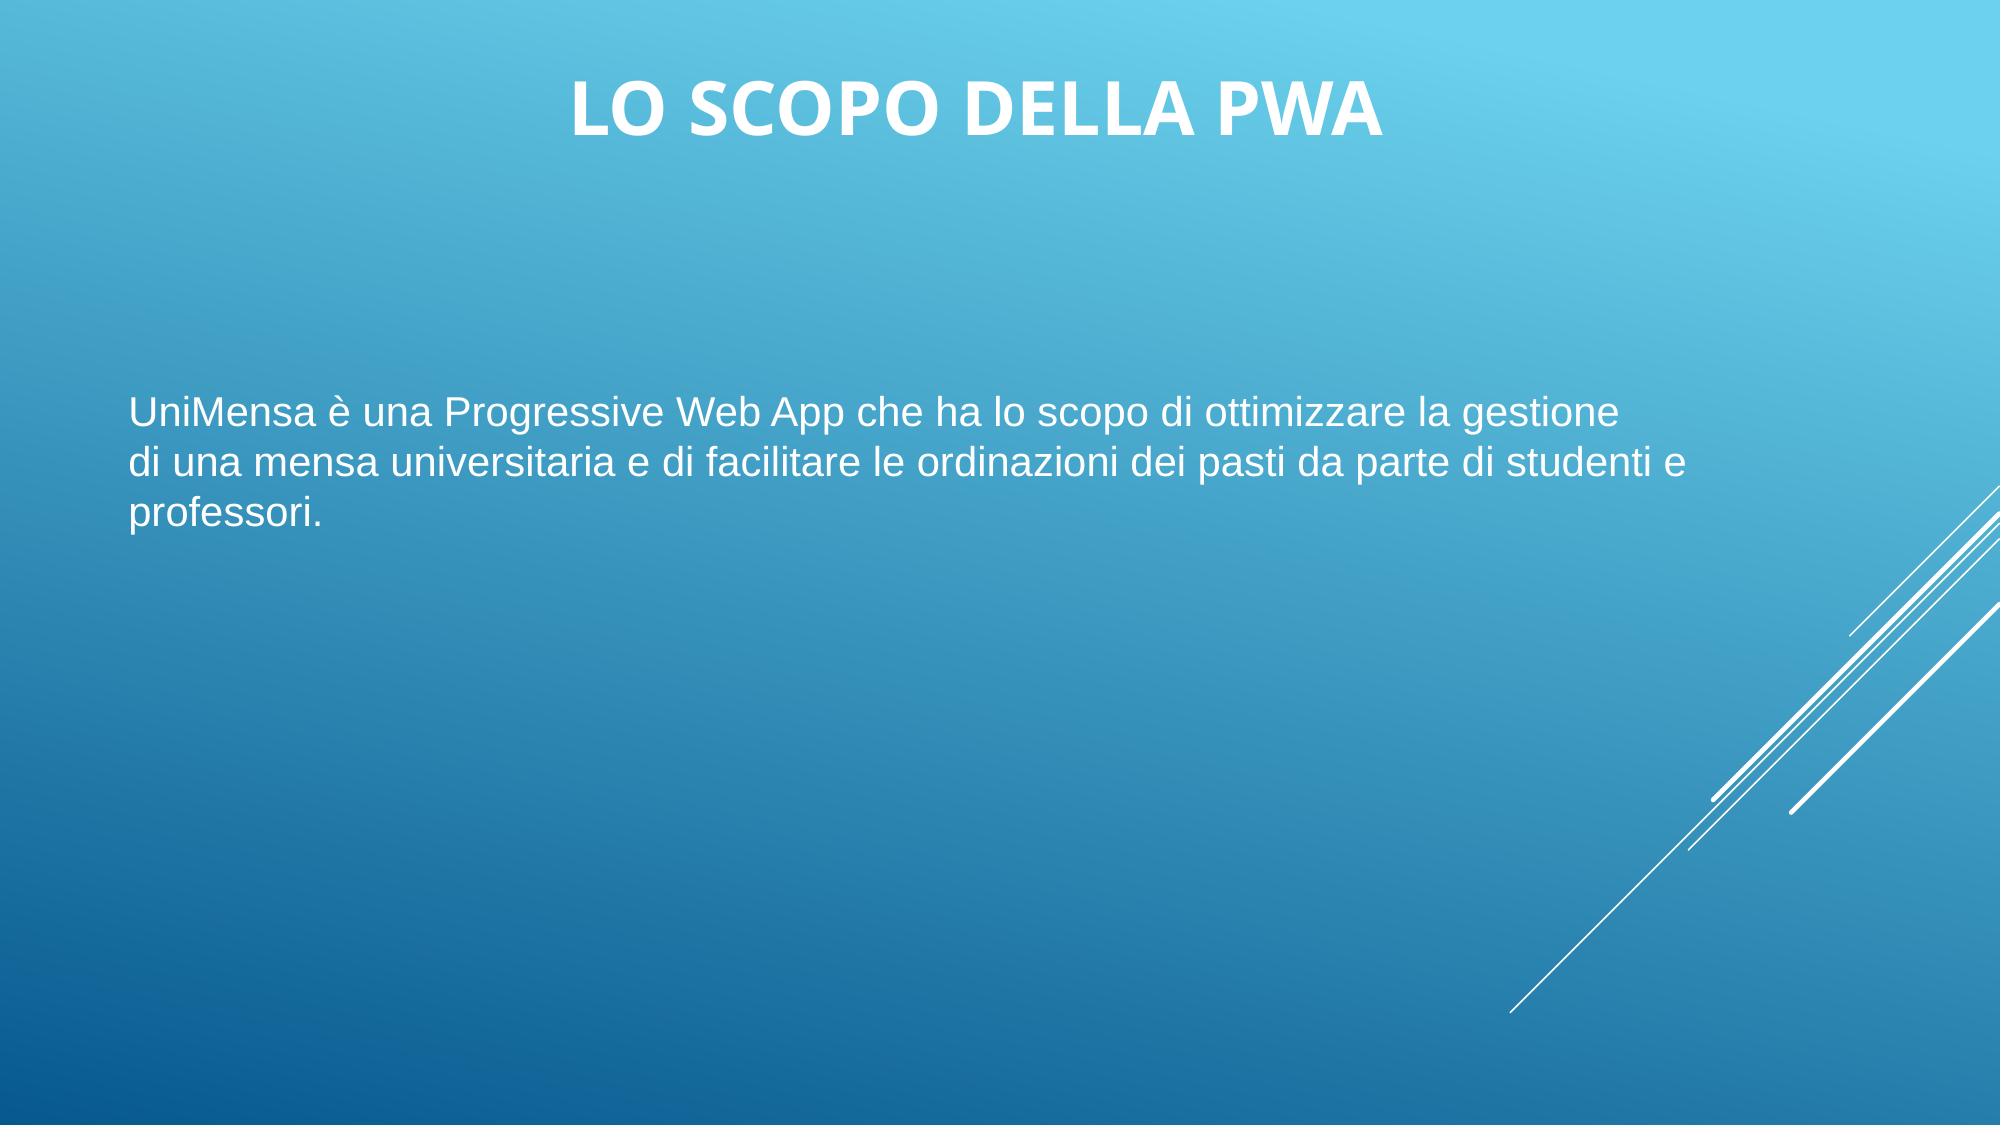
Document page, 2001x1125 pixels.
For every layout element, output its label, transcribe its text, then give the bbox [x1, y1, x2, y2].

text_box LO SCOPO DELLA PWA [553, 53, 1399, 159]
text_box UniMensa è una Progressive Web App che ha lo scopo di ottimizzare la gestione di una mensa universitaria e di facilitare le ordinazioni dei pasti da parte di studenti e professori. [113, 377, 1908, 648]
